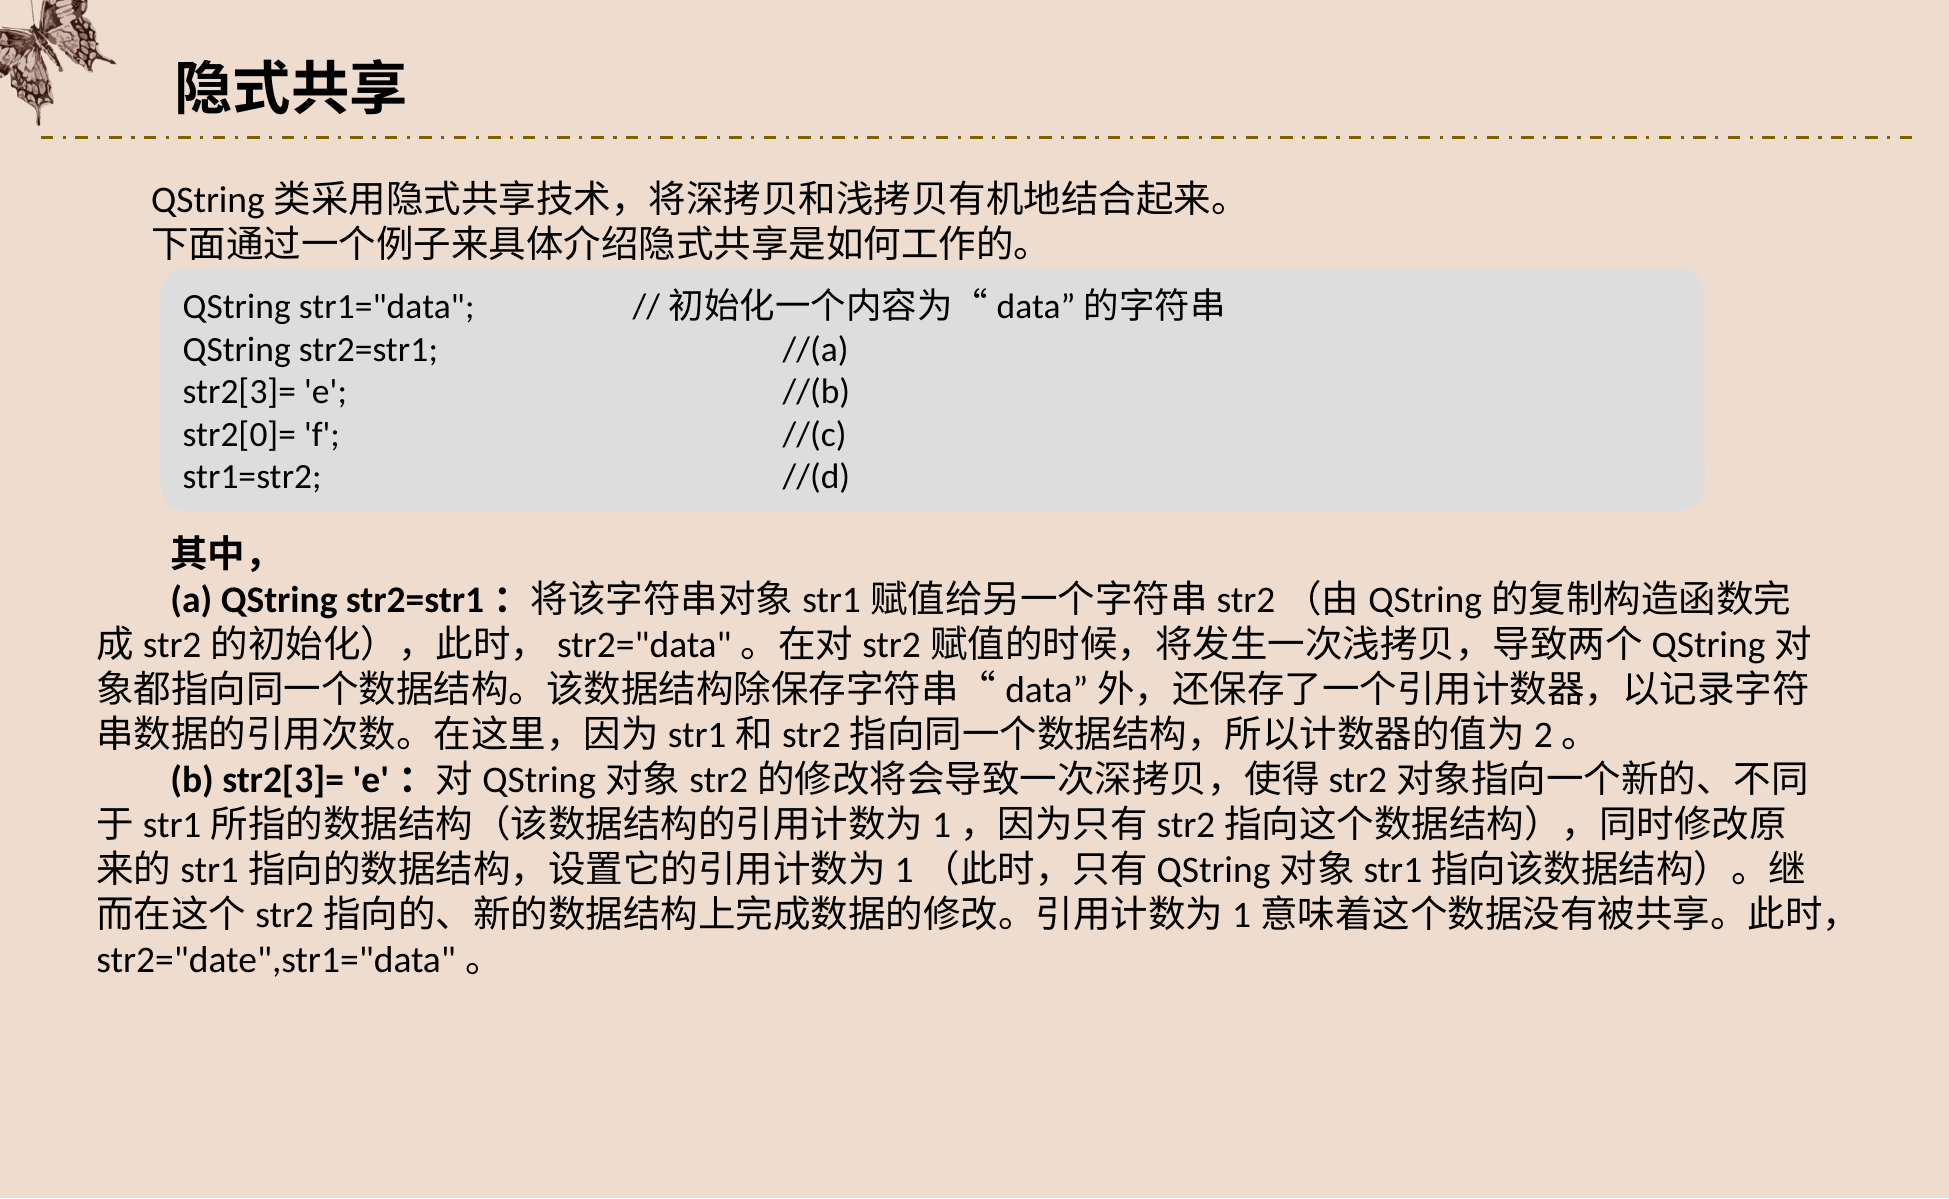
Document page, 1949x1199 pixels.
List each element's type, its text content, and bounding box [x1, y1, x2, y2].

text_box QString str1="data"; //初始化一个内容为“data”的字符串 QString str2=str1; //(a) str2[3]= 'e'; //(b) str2[0]= 'f'; //(c) str1=str2; //(d) [160, 268, 1705, 511]
text_box 其中， (a) QString str2=str1：将该字符串对象str1赋值给另一个字符串str2（由QString的复制构造函数完成str2的初始化），此时，str2="data"。在对str2赋值的时候，将发生一次浅拷贝，导致两个QString对象都指向同一个数据结构。该数据结构除保存字符串“data”外，还保存了一个引用计数器，以记录字符串数据的引用次数。在这里，因为str1和str2指向同一个数据结构，所以计数器的值为2。 (b) str2[3]= 'e'：对QString对象str2的修改将会导致一次深拷贝，使得str2对象指向一个新的、不同于str1所指的数据结构（该数据结构的引用计数为1，因为只有str2指向这个数据结构），同时修改原来的str1指向的数据结构，设置它的引用计数为1（此时，只有QString对象str1指向该数据结构）。继而在这个str2指向的、新的数据结构上完成数据的修改。引用计数为1意味着这个数据没有被共享。此时，str2="date",str1="data"。 [81, 522, 1839, 988]
text_box 隐式共享 [160, 43, 1175, 129]
text_box QString类采用隐式共享技术，将深拷贝和浅拷贝有机地结合起来。 下面通过一个例子来具体介绍隐式共享是如何工作的。 [136, 167, 1818, 273]
picture [0, 0, 142, 138]
